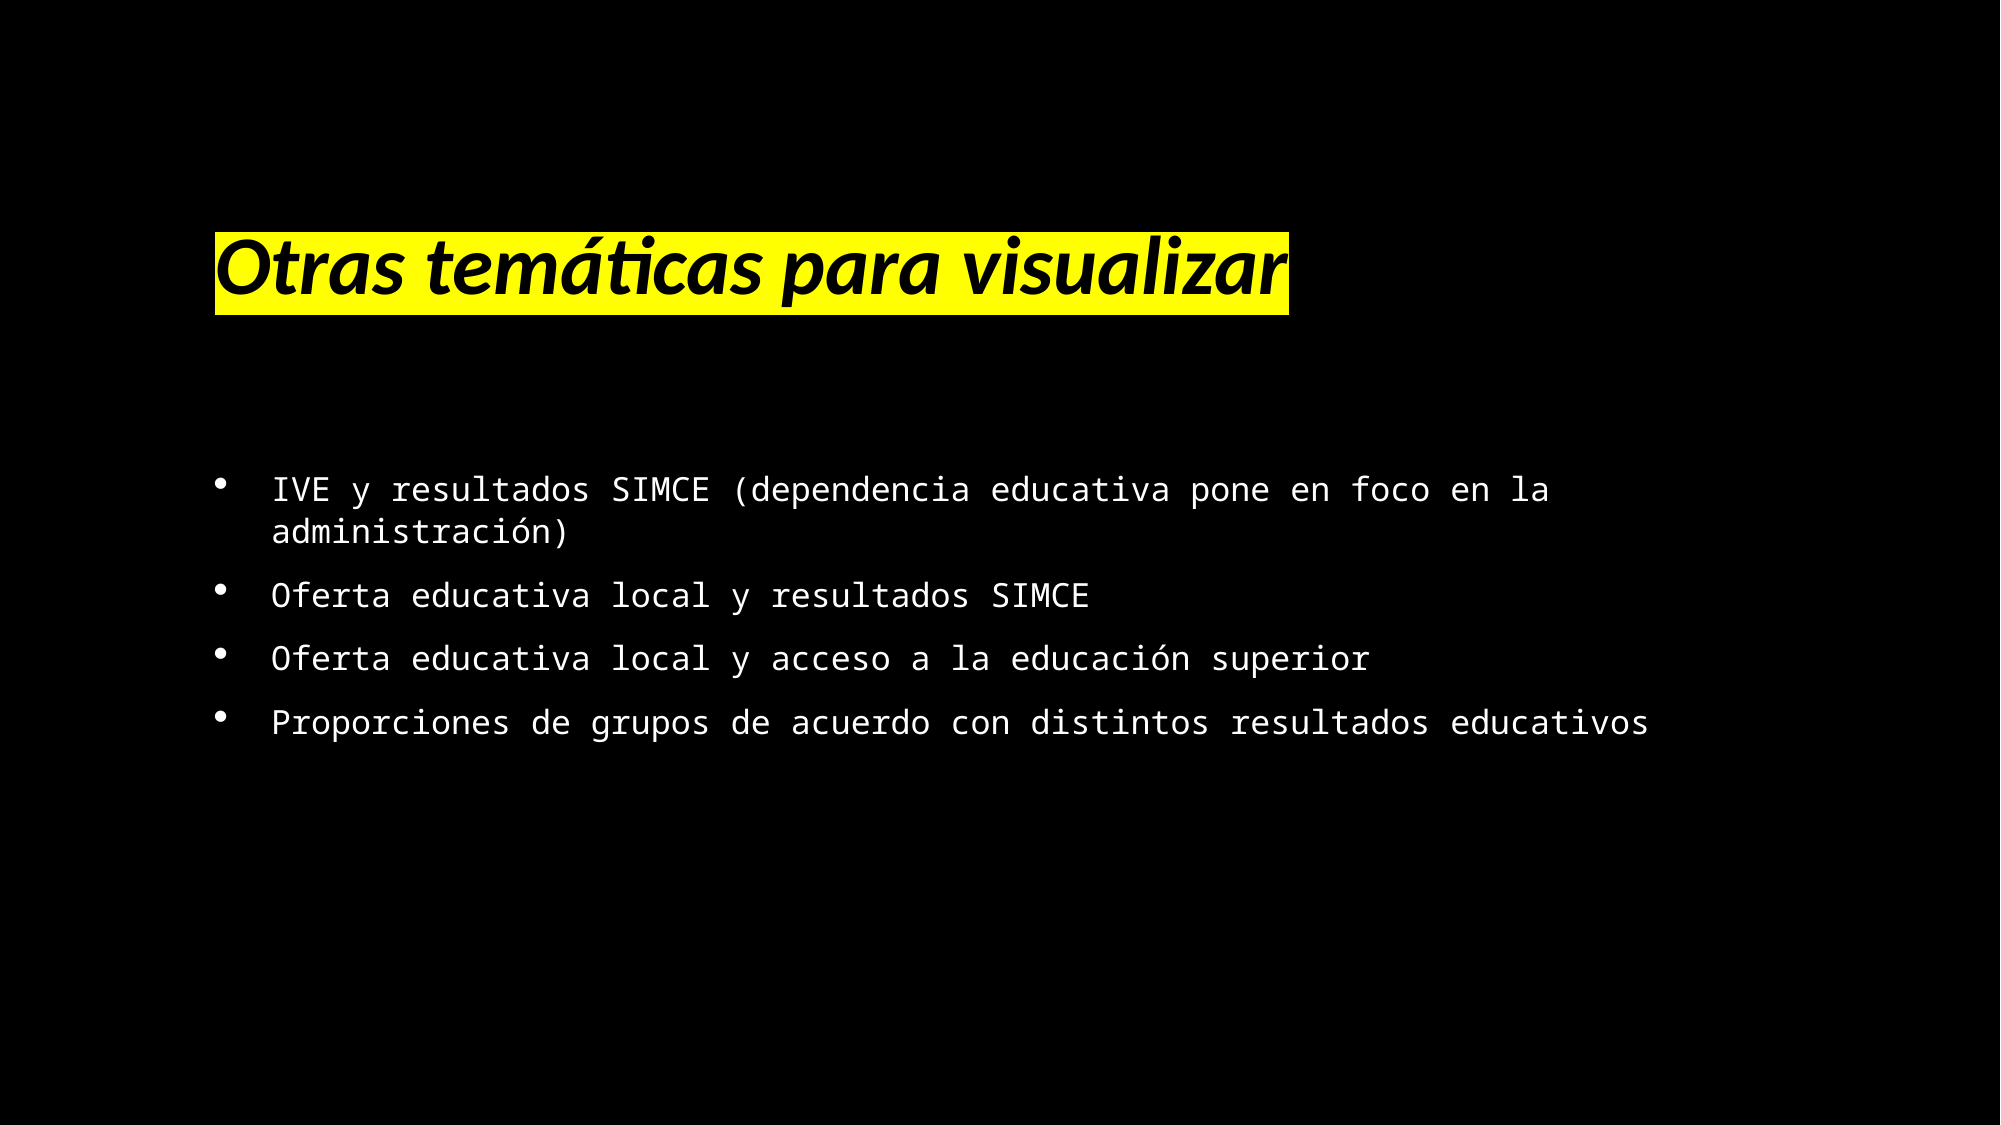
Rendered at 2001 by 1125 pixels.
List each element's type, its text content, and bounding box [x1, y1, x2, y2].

title Otras temáticas para visualizar [200, 59, 1758, 319]
list IVE y resultados SIMCE (dependencia educativa pone en foco en la administración) Oferta educativa local y resultados SIMCE Oferta educativa local y acceso a la educación superior Proporciones de grupos de acuerdo con distintos resultados educativos [200, 380, 1758, 1038]
